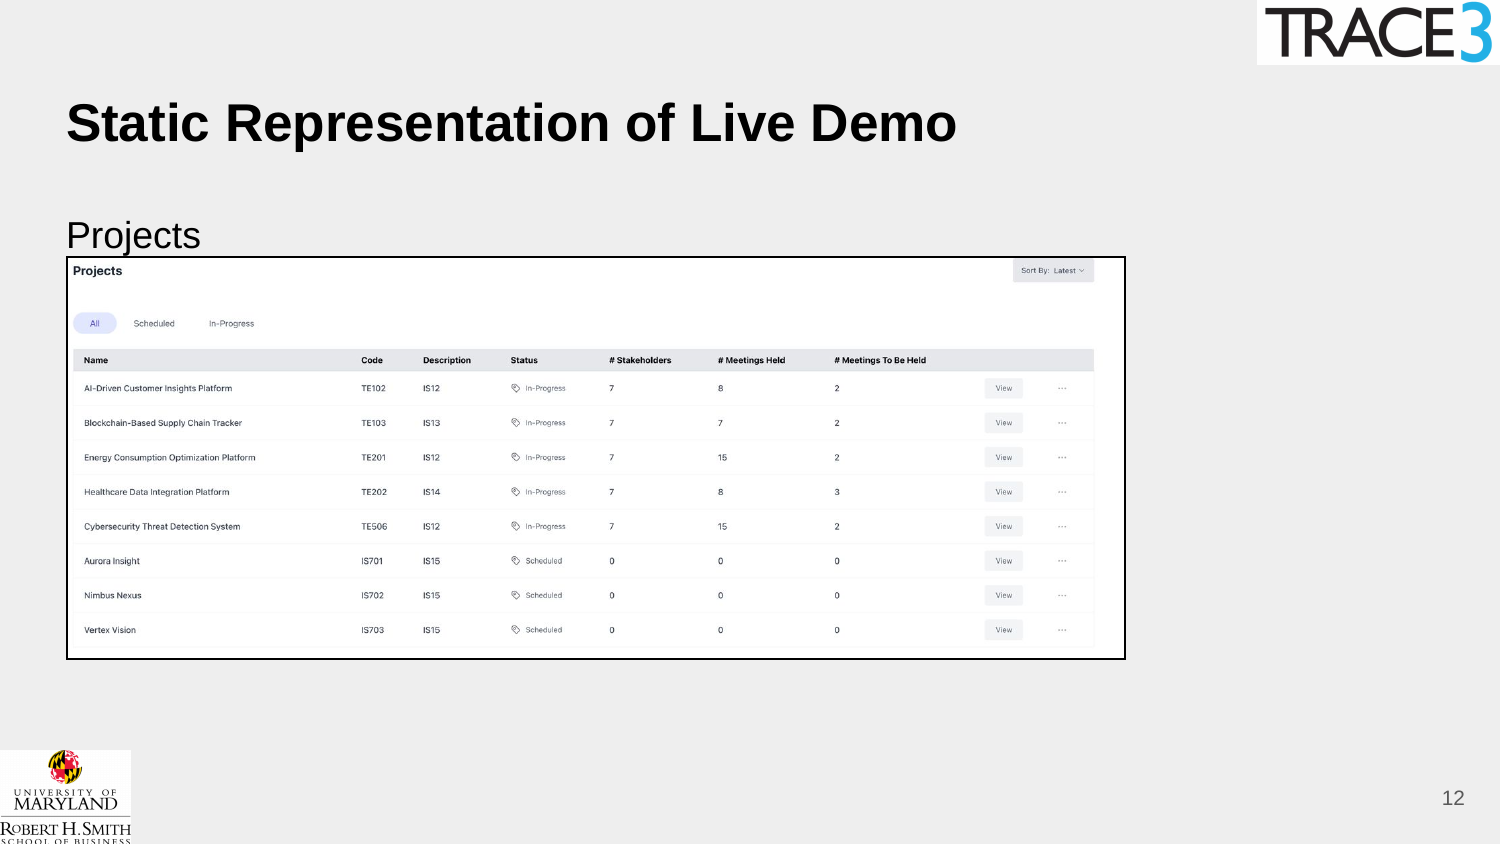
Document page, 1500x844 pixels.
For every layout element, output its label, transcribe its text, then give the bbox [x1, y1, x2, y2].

list Projects [51, 189, 1449, 750]
title Static Representation of Live Demo [51, 72, 1449, 167]
picture [67, 258, 1124, 659]
picture [0, 750, 131, 844]
picture [1257, 0, 1500, 65]
slide_number ‹#› [1389, 764, 1480, 830]
